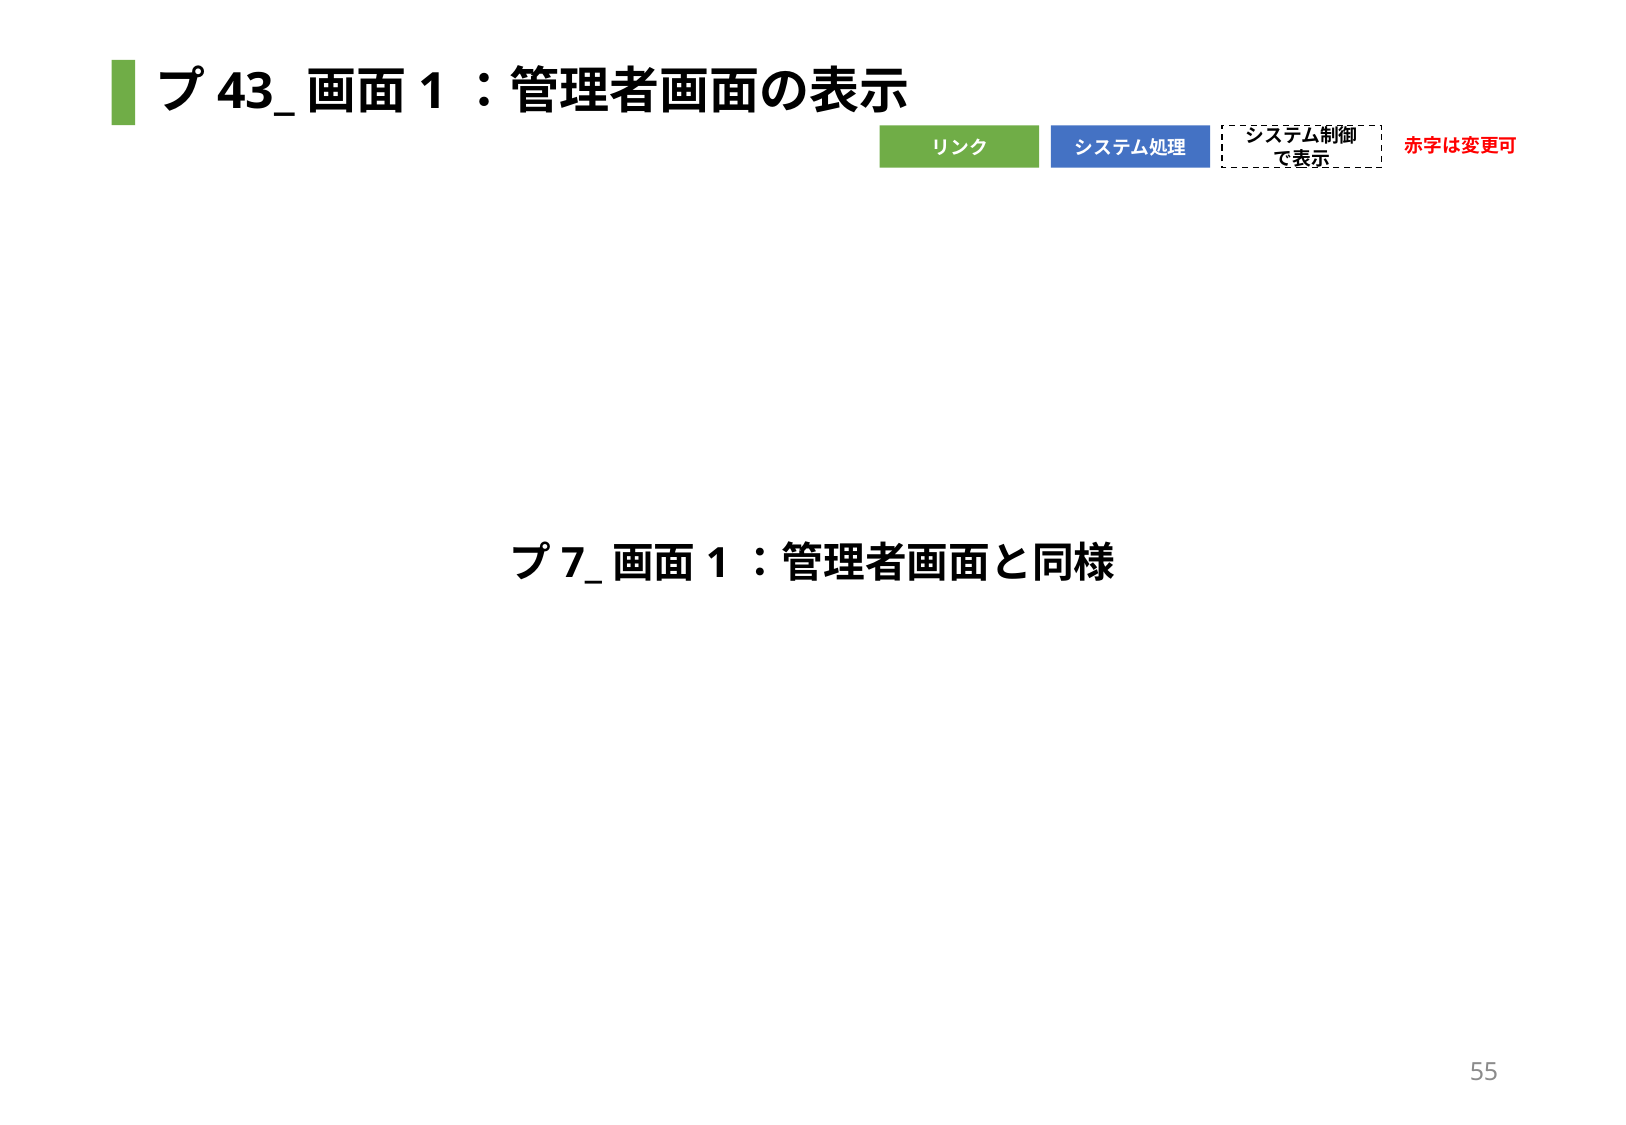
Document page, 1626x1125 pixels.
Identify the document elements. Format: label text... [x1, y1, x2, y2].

text_box プ7_画面1：管理者画面と同様 [125, 531, 1499, 597]
text_box 赤字は変更可 [1380, 123, 1542, 168]
title プ43_画面1：管理者画面の表示 [140, 59, 1514, 126]
text_box システム制御で表示 [1220, 124, 1382, 169]
slide_number 55 [1147, 1042, 1514, 1103]
text_box リンク [878, 124, 1041, 169]
text_box システム処理 [1049, 124, 1212, 169]
